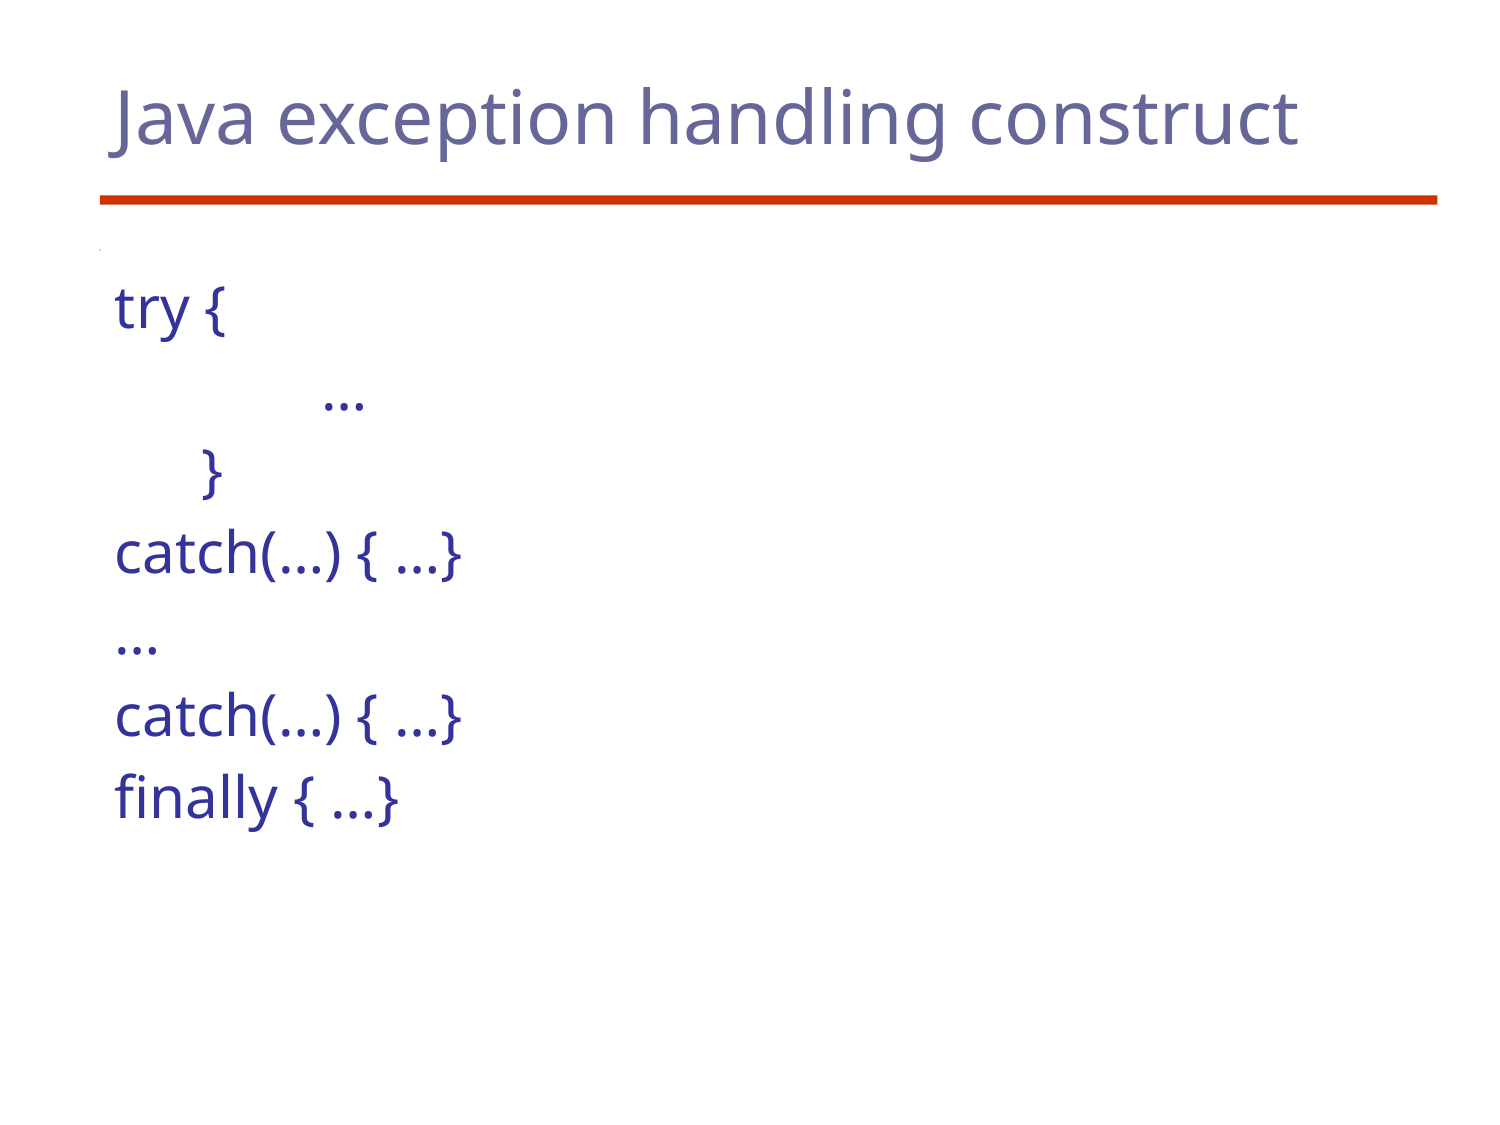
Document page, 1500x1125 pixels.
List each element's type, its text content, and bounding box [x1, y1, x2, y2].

title Java exception handling construct [99, 62, 1438, 250]
list try { … } catch(…) { …} … catch(…) { …} finally { …} [99, 262, 1438, 1013]
